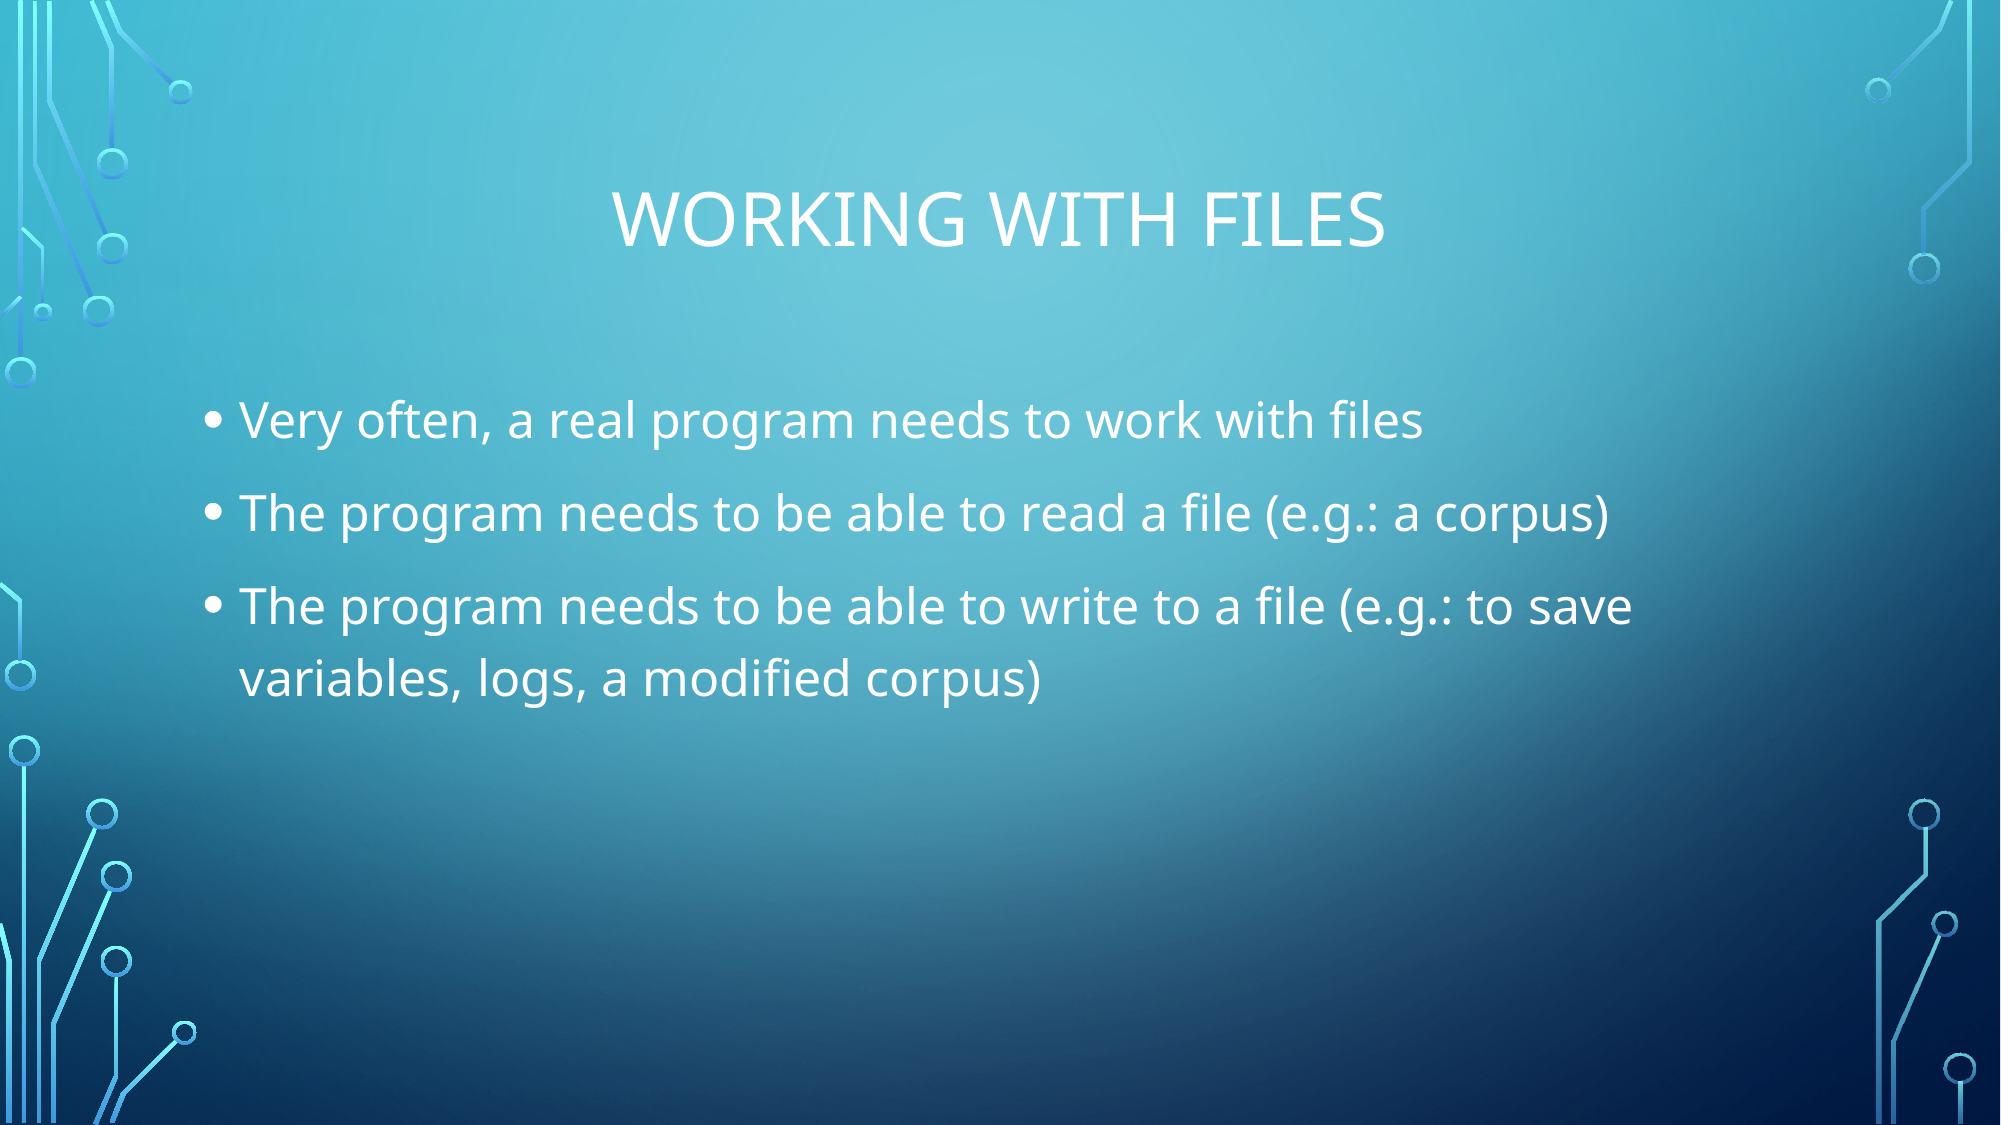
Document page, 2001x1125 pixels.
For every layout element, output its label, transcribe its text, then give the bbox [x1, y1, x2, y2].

title Working with files [187, 101, 1813, 344]
list Very often, a real program needs to work with files The program needs to be able to read a file (e.g.: a corpus) The program needs to be able to write to a file (e.g.: to save variables, logs, a modified corpus) [187, 369, 1813, 950]
